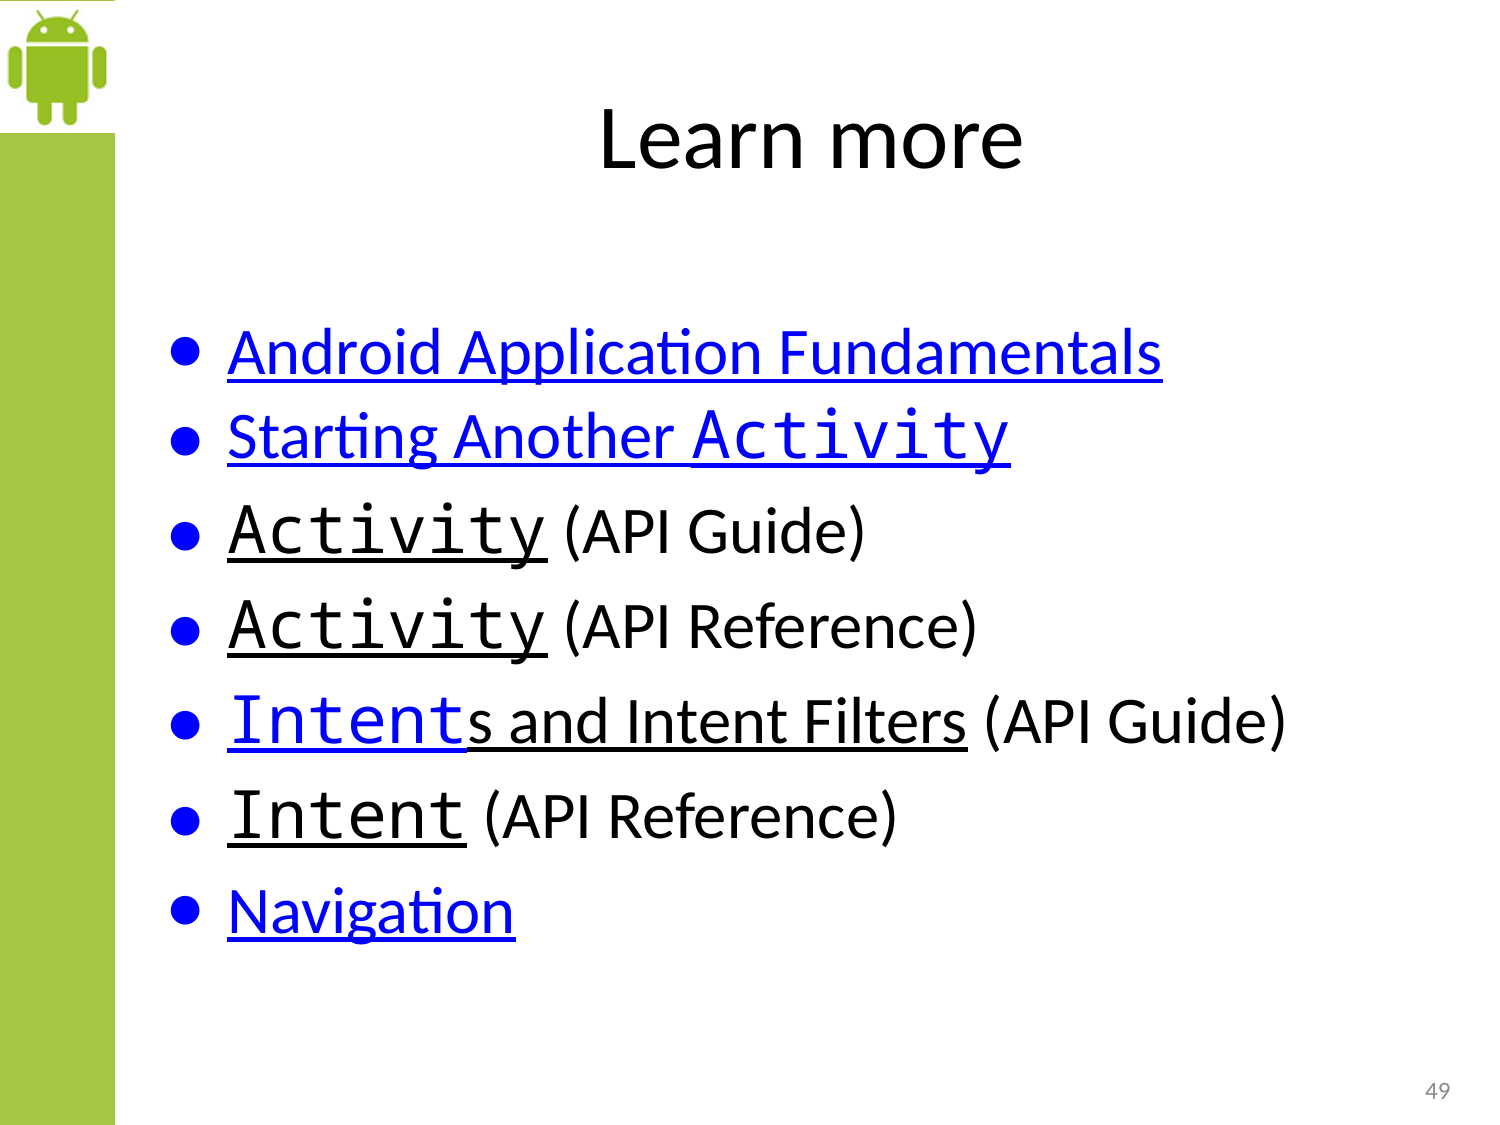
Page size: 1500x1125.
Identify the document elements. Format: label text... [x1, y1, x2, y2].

slide_number 49 [1115, 1059, 1466, 1120]
list Android Application Fundamentals Starting Another Activity Activity (API Guide) Activity (API Reference) Intents and Intent Filters (API Guide) Intent (API Reference) Navigation [137, 299, 1488, 1043]
title Learn more [137, 38, 1488, 227]
picture [0, 1, 116, 133]
